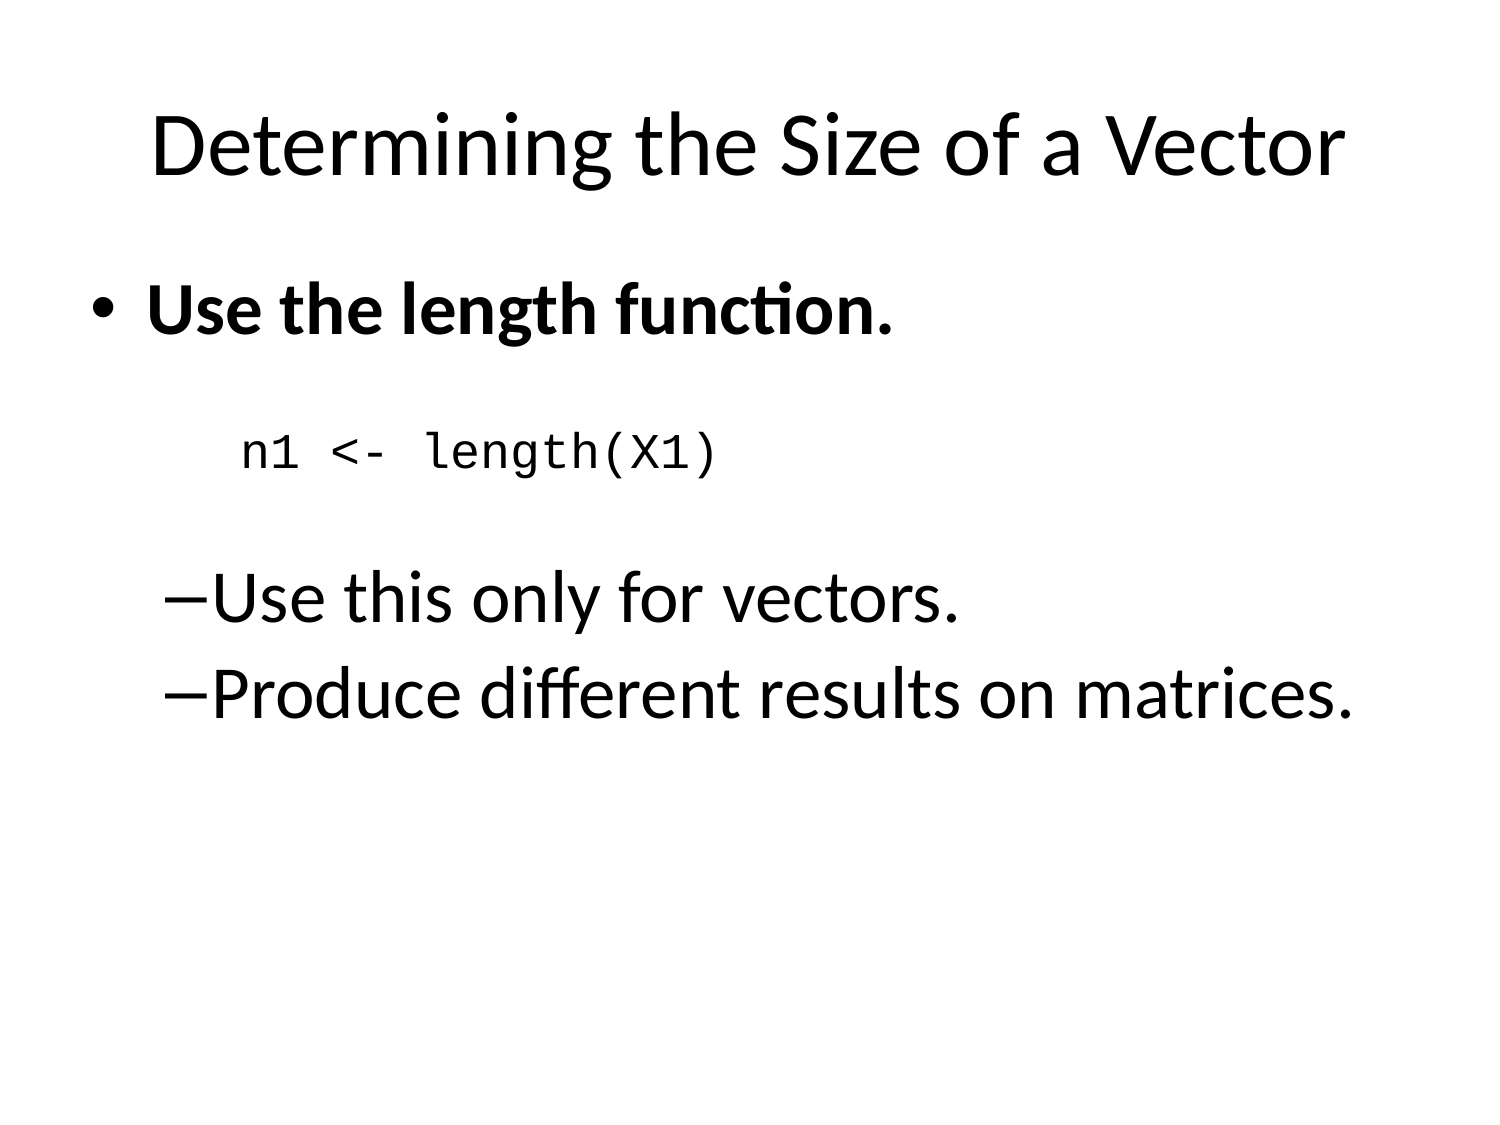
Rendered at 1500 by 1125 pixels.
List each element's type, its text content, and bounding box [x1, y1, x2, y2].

list Use the length function. n1 <- length(X1) Use this only for vectors. Produce different results on matrices. [75, 262, 1425, 1005]
title Determining the Size of a Vector [75, 45, 1425, 233]
